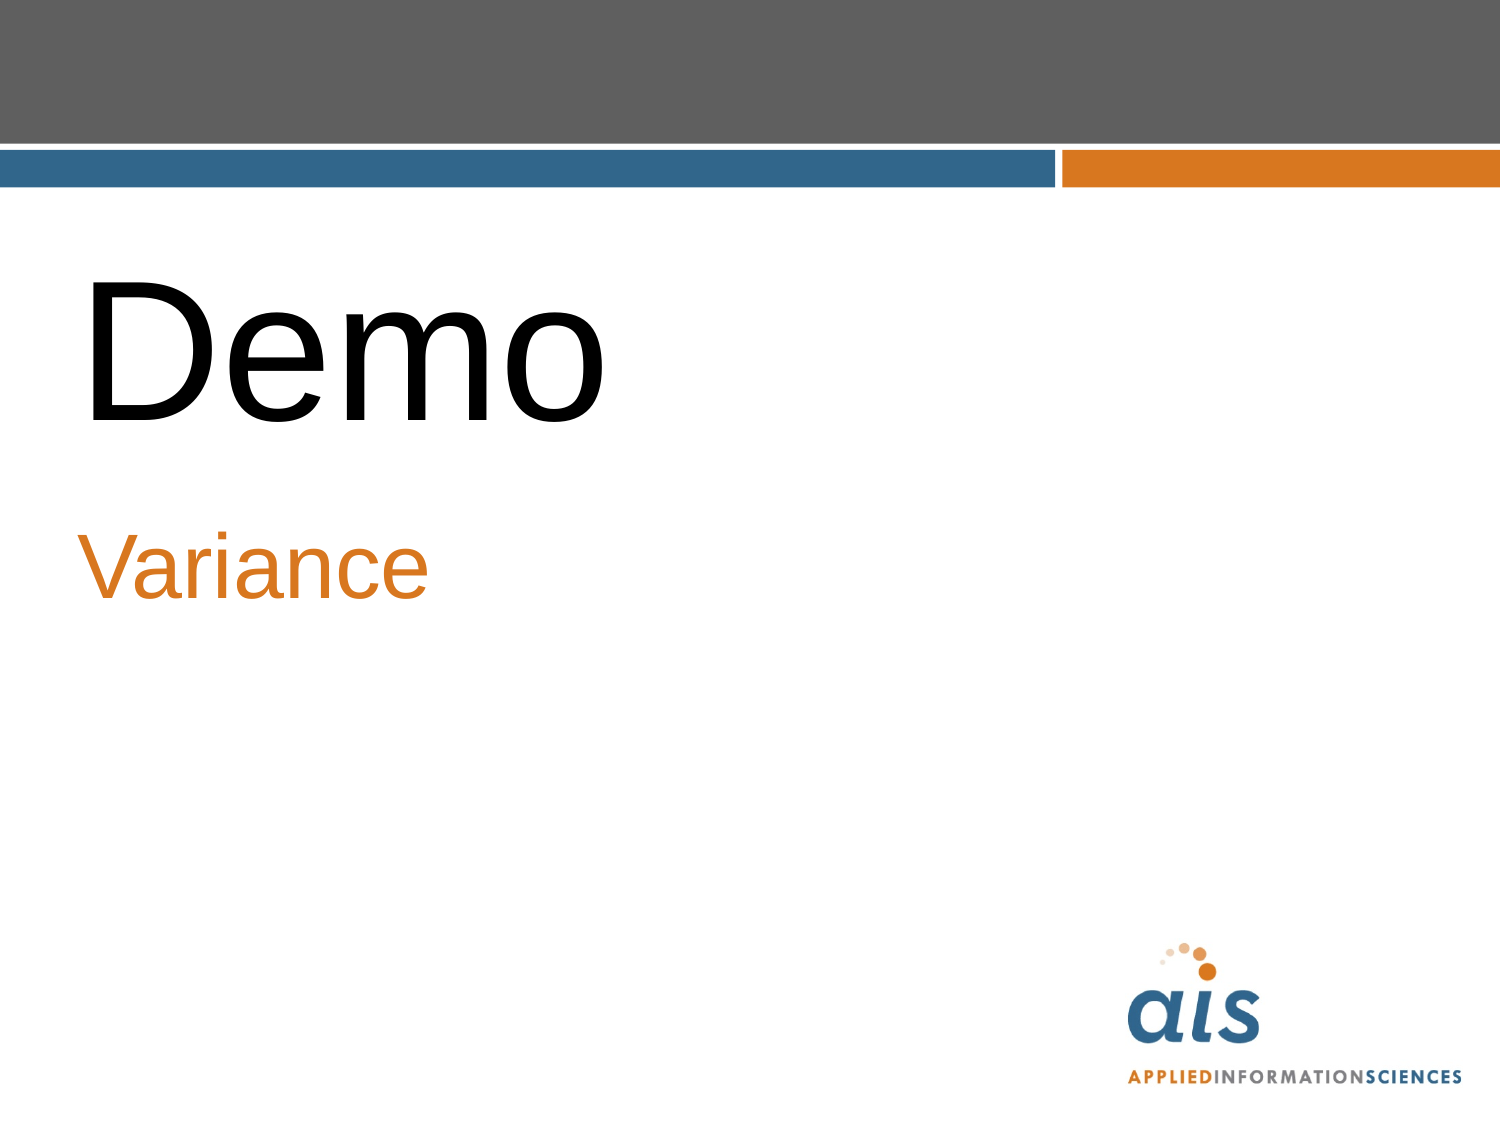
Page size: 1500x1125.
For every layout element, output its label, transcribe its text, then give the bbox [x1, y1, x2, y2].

text_box Variance [62, 499, 1350, 625]
list Demo [62, 212, 763, 463]
picture [1125, 938, 1463, 1088]
